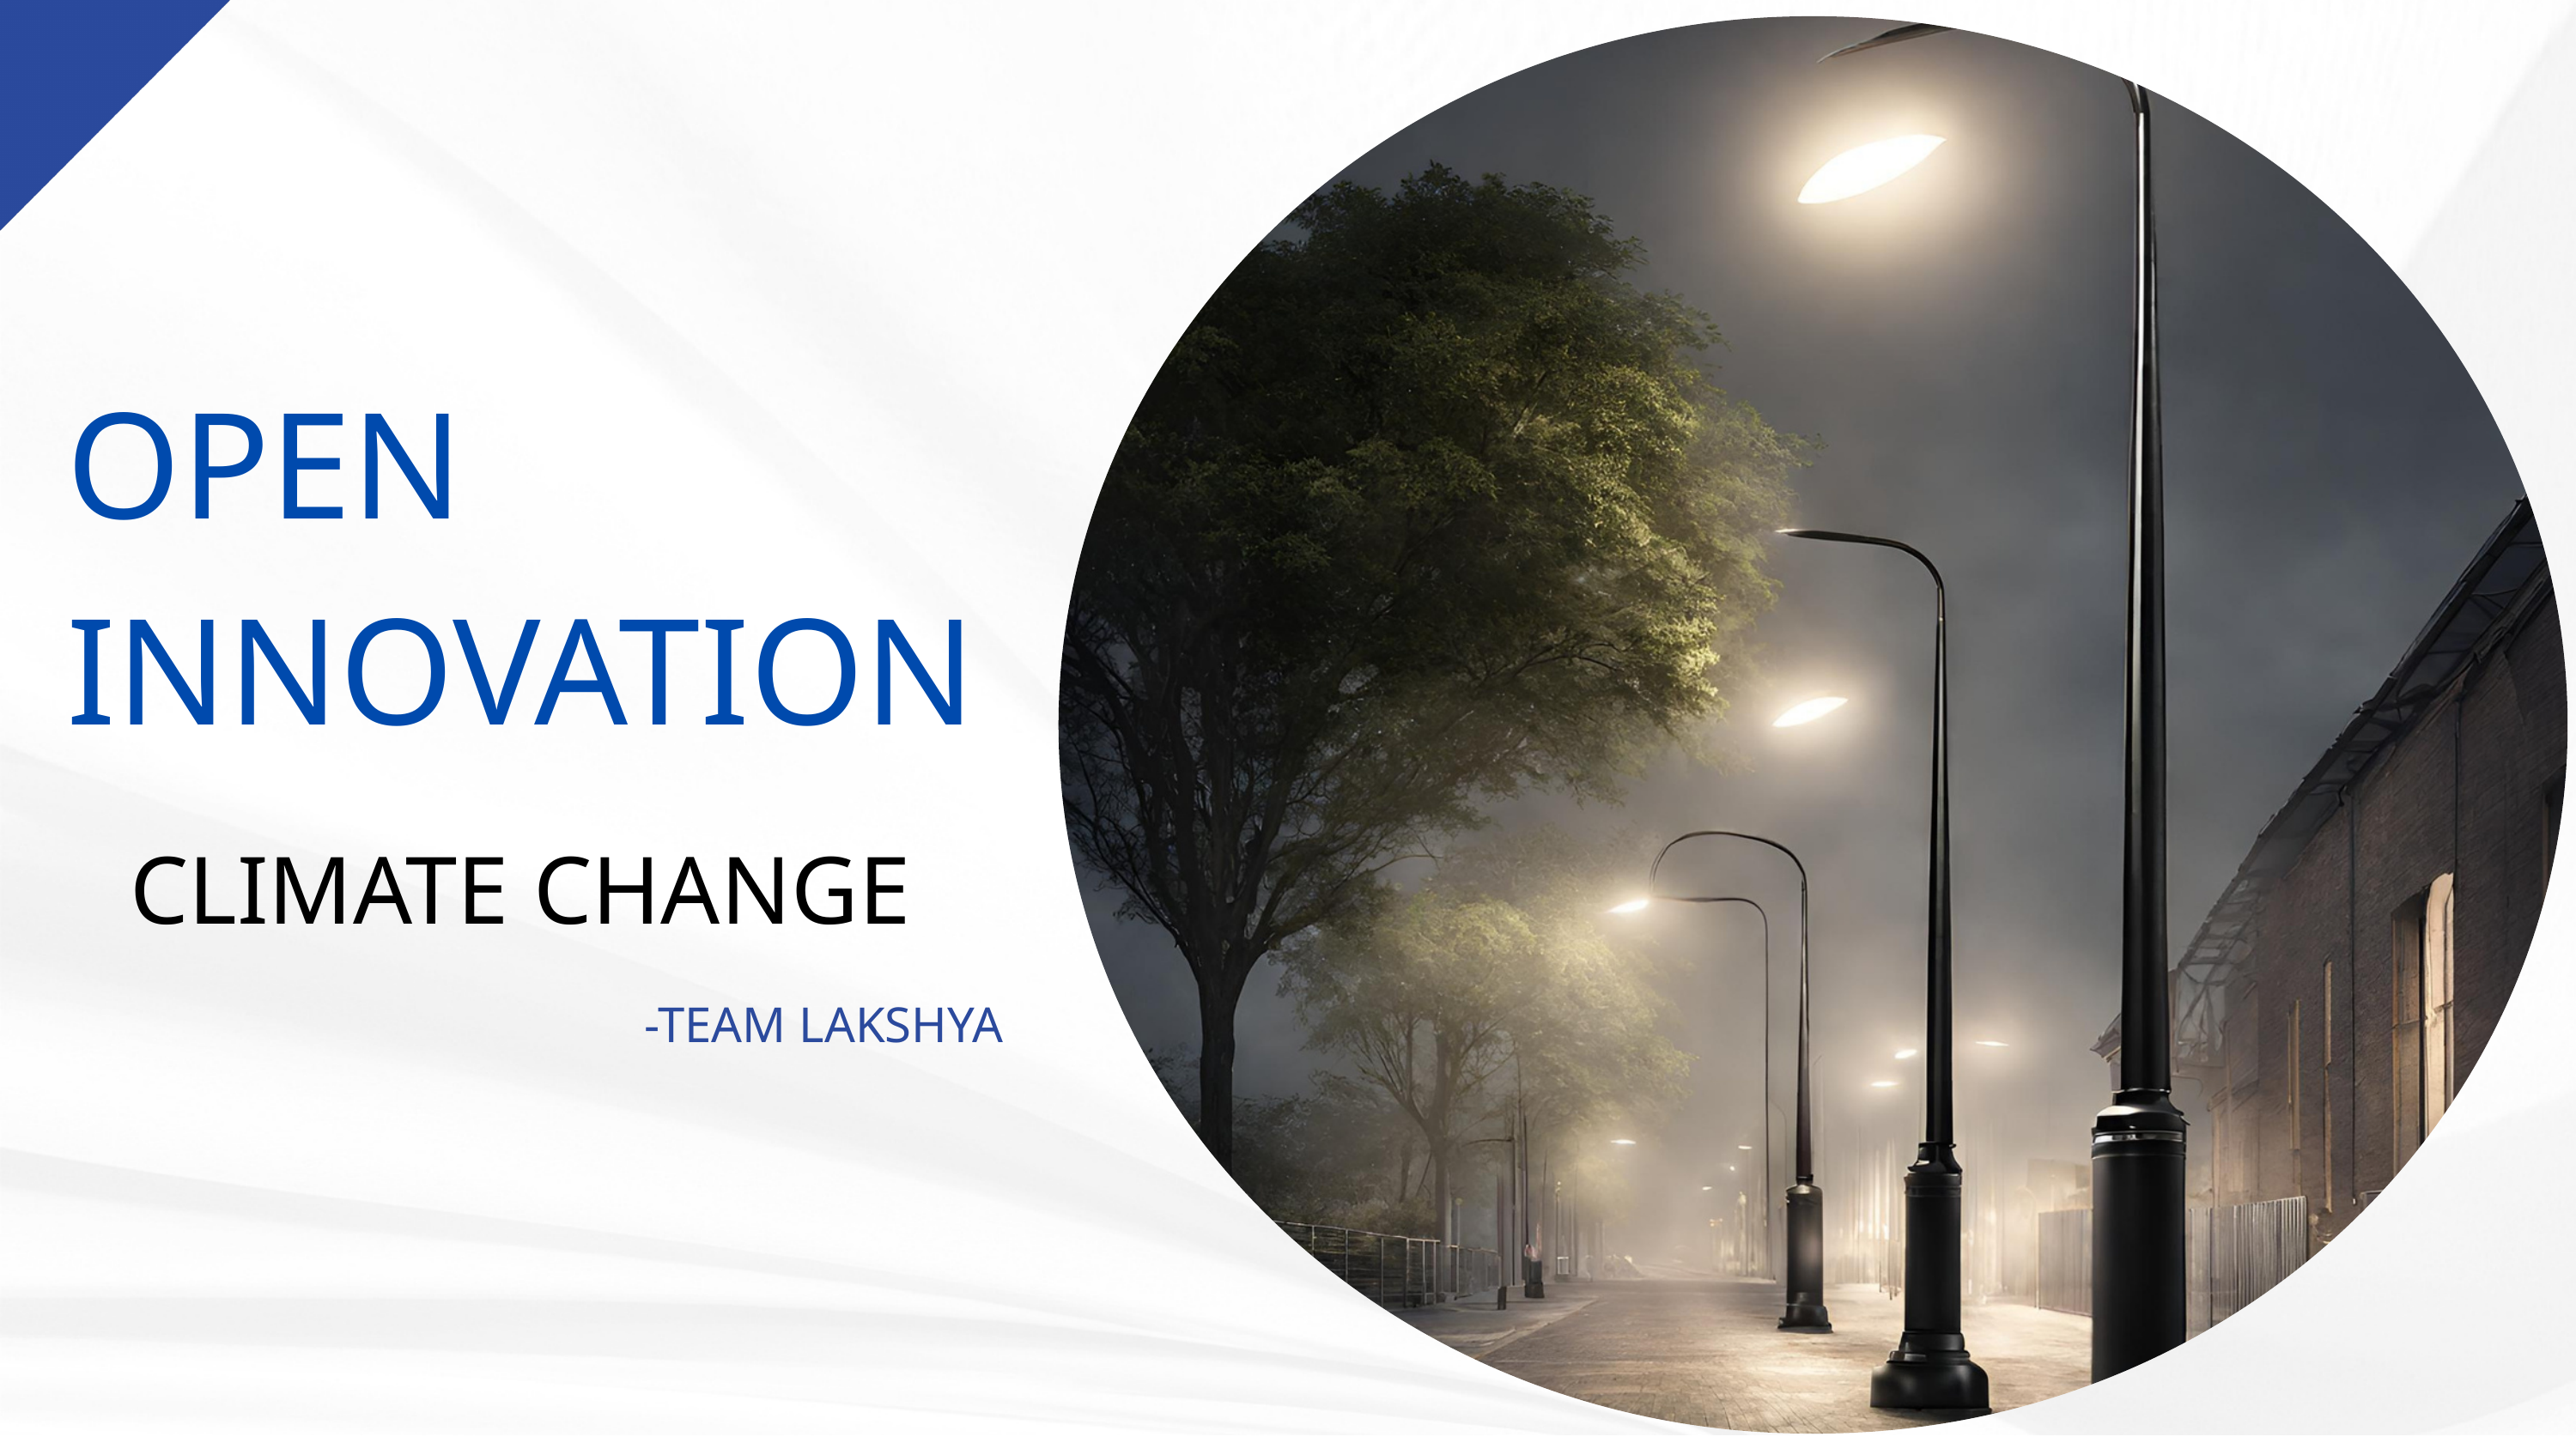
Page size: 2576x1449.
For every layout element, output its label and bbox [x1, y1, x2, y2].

text_box [1024, 15, 2576, 1435]
text_box [0, 0, 2576, 1435]
